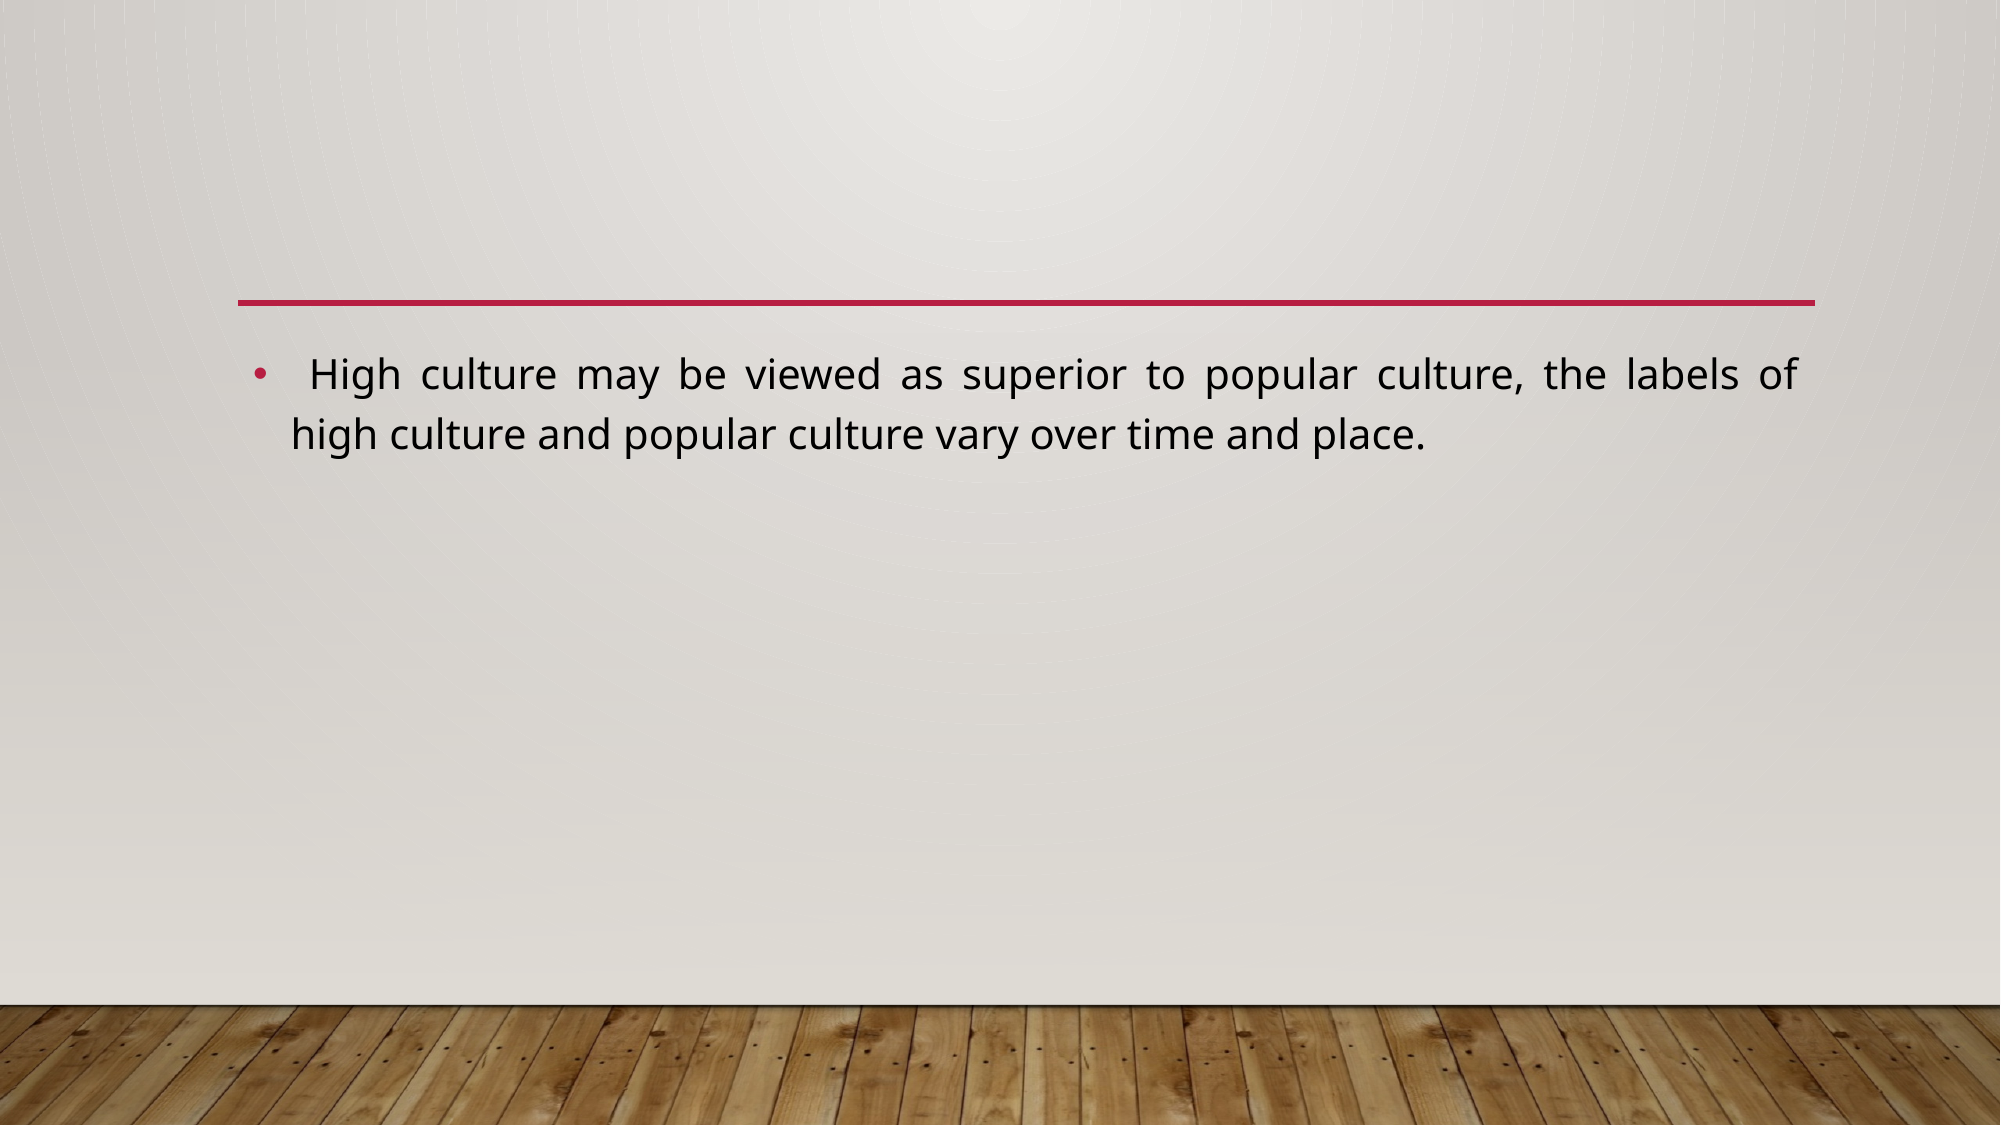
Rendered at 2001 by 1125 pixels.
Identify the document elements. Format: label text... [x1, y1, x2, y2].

list High culture may be viewed as superior to popular culture, the labels of high culture and popular culture vary over time and place. [238, 330, 1814, 897]
picture [0, 1005, 2000, 1125]
